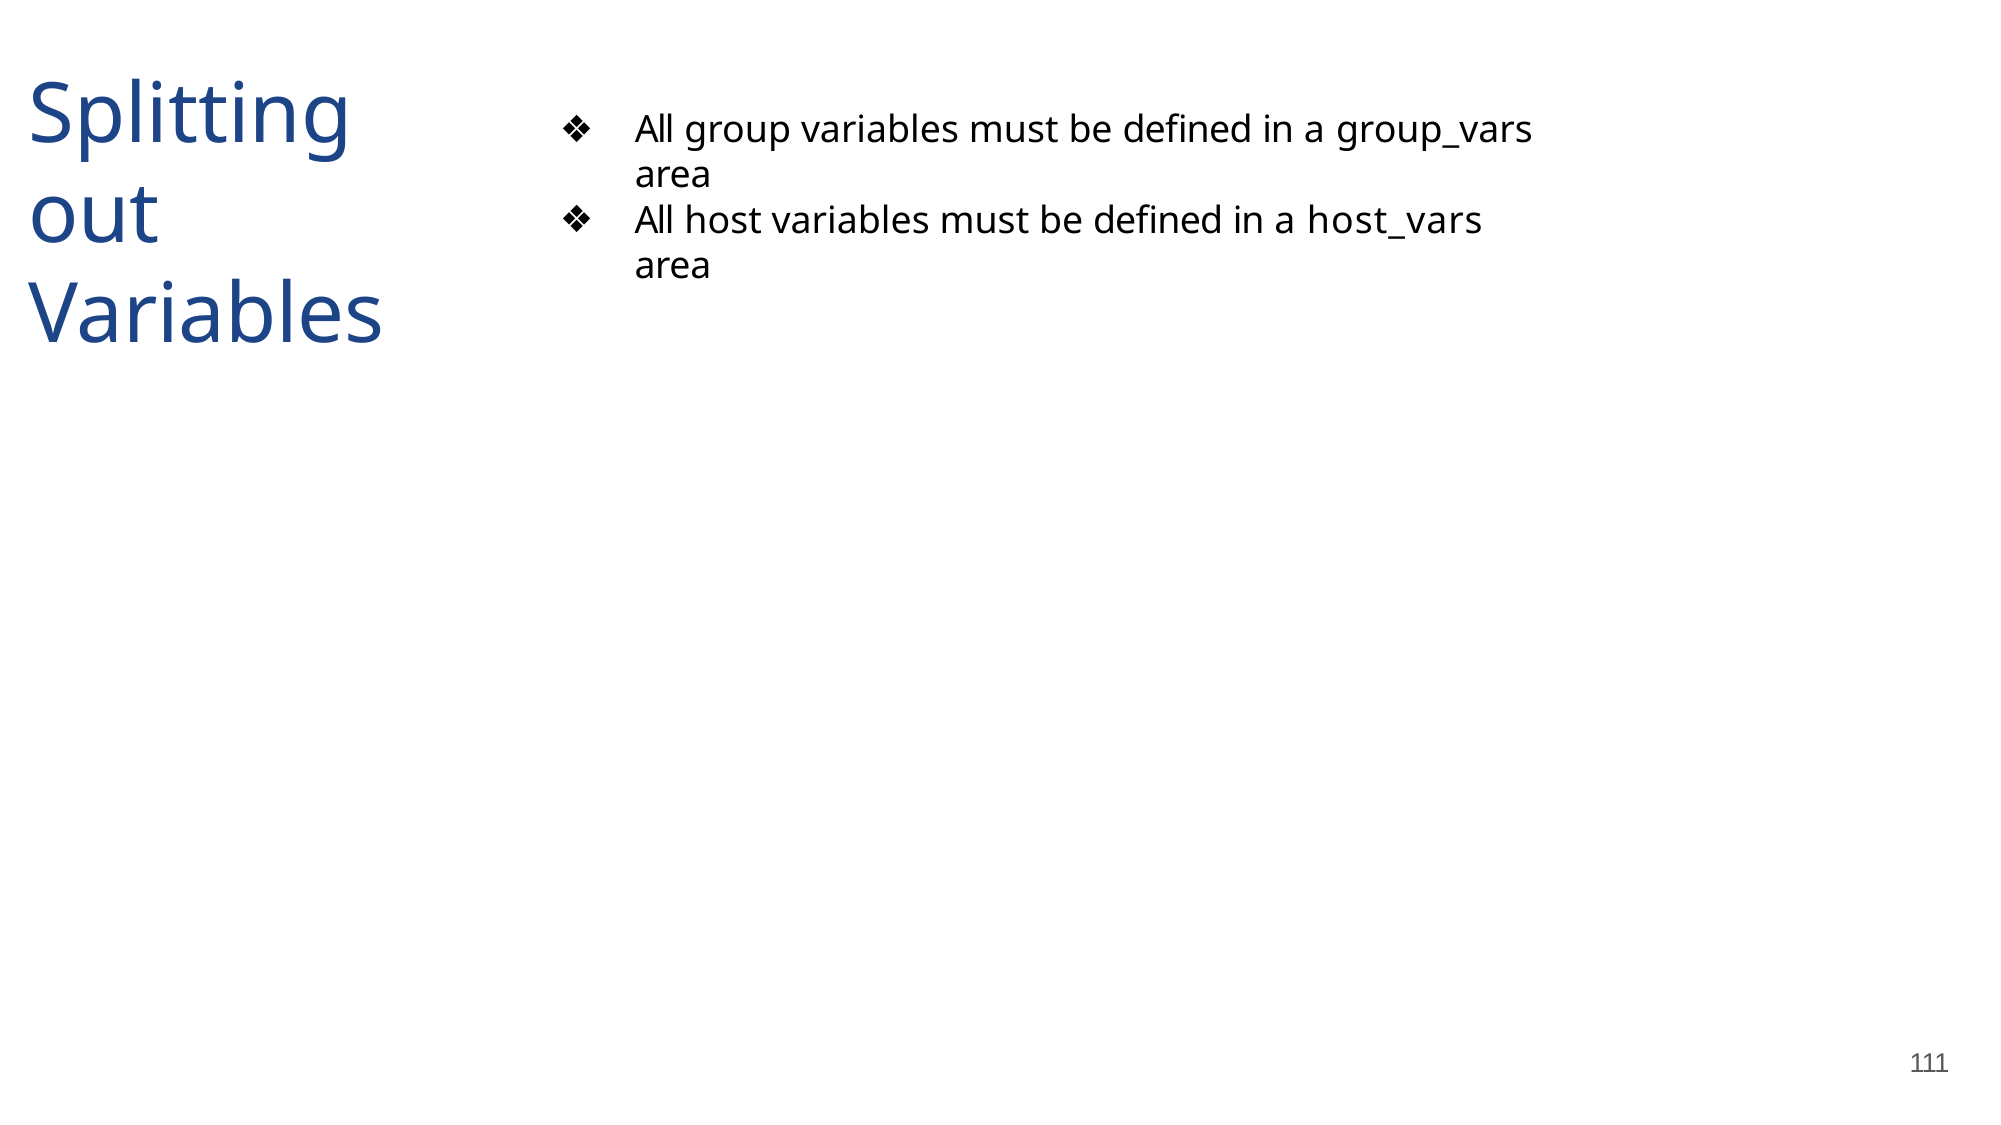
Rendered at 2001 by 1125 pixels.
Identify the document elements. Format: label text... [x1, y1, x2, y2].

text_box All group variables must be defined in a group_vars area [557, 103, 1569, 196]
title Splitting out Variables [26, 57, 496, 360]
slide_number 111 [1903, 1045, 1963, 1125]
text_box All host variables must be defined in a host_vars area [557, 193, 1521, 286]
